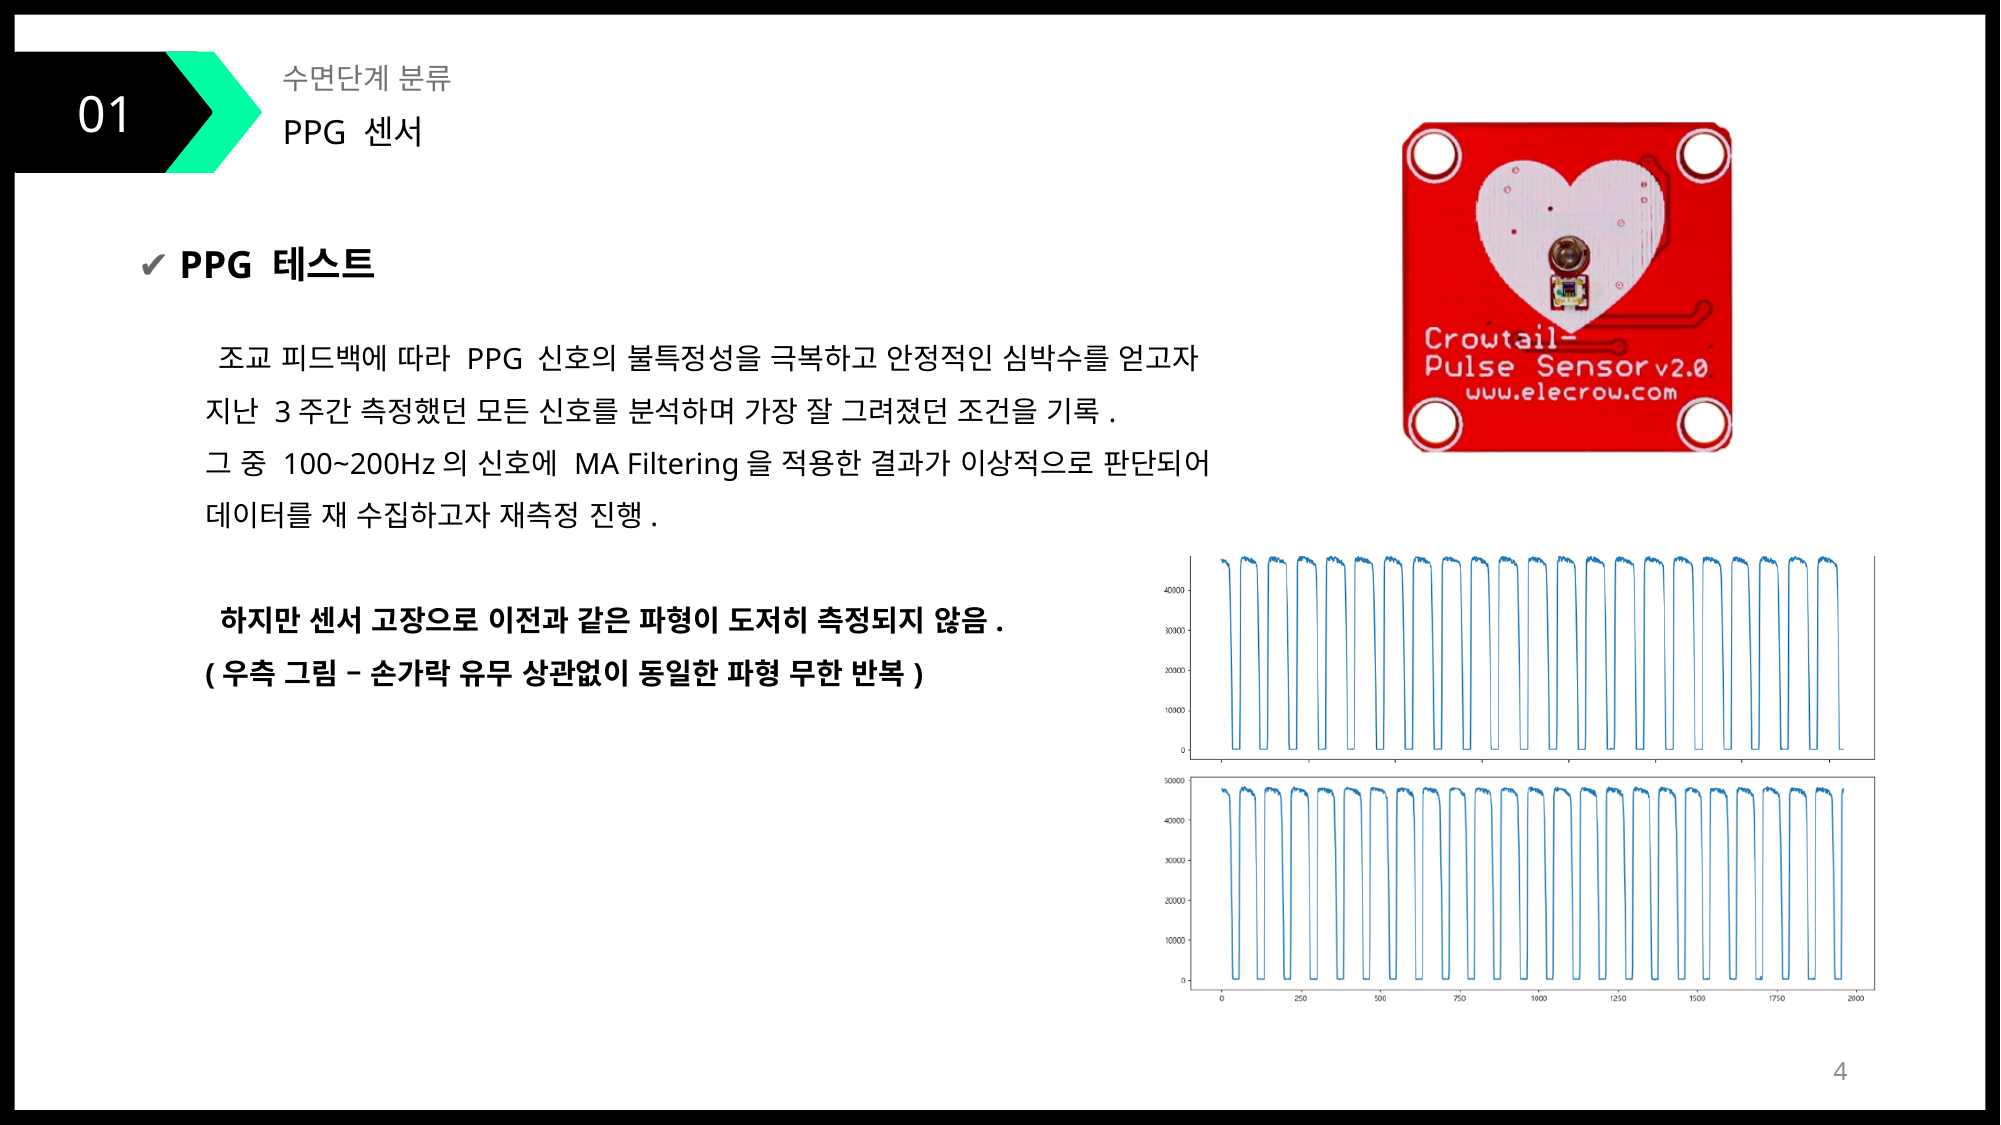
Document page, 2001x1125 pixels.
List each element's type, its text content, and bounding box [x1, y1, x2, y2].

text_box ✔ PPG 테스트 [123, 233, 391, 294]
slide_number 4 [1412, 1042, 1863, 1103]
text_box [0, 0, 2000, 1125]
picture [1151, 548, 1891, 1014]
text_box 조교 피드백에 따라 PPG 신호의 불특정성을 극복하고 안정적인 심박수를 얻고자 지난 3주간 측정했던 모든 신호를 분석하며 가장 잘 그려졌던 조건을 기록. 그 중 100~200Hz의 신호에 MA Filtering을 적용한 결과가 이상적으로 판단되어 데이터를 재 수집하고자 재측정 진행. 하지만 센서 고장으로 이전과 같은 파형이 도저히 측정되지 않음. (우측 그림 – 손가락 유무 상관없이 동일한 파형 무한 반복) [190, 315, 1227, 698]
text_box PPG 센서 [267, 103, 778, 159]
picture [1377, 97, 1761, 479]
text_box 01 [0, 50, 211, 174]
text_box [162, 50, 264, 174]
text_box 수면단계 분류 [267, 53, 544, 103]
